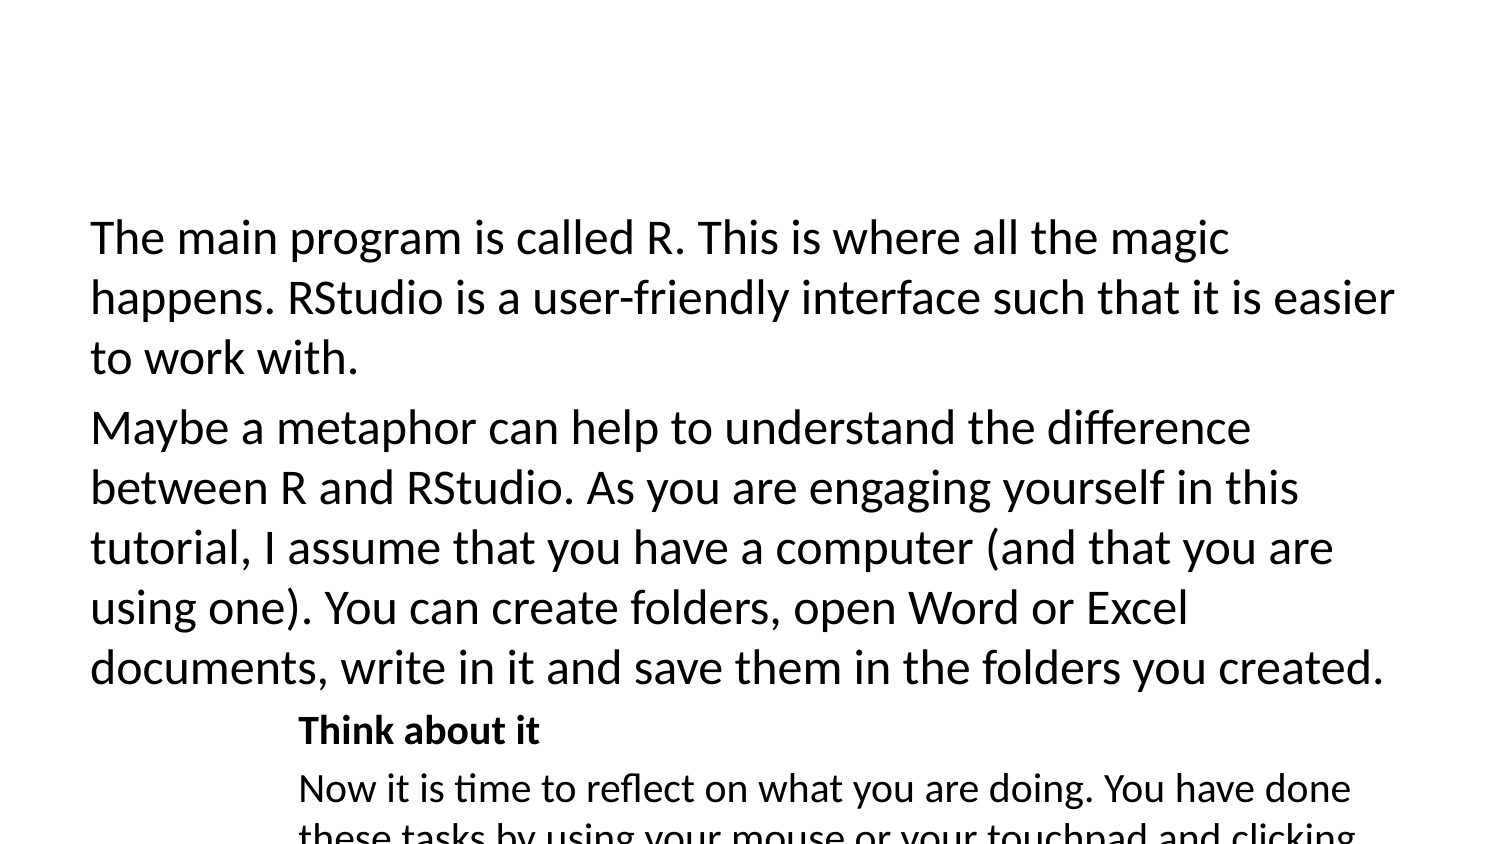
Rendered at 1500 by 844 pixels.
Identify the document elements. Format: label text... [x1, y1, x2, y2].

list The main program is called R. This is where all the magic happens. RStudio is a user-friendly interface such that it is easier to work with. Maybe a metaphor can help to understand the difference between R and RStudio. As you are engaging yourself in this tutorial, I assume that you have a computer (and that you are using one). You can create folders, open Word or Excel documents, write in it and save them in the folders you created. Think about it Now it is time to reflect on what you are doing. You have done these tasks by using your mouse or your touchpad and clicking on icons (or figures) on your screen. What you may not know is that when doing so, you have run many lines of codes. Actually, it is your computer that ran them in programs able to perform computations. Your role has been to trigger these programs by using the user-friendly interface installed in your computer. This is the exact same thing with R and RStudio. R will perform the computations that you ask for. And you will ask R to do stuff by clicking on icons and writing commands using the user-friendly interface of RStudio. And this is why you need to download two programs! Anecdote Let me share a personal anecdote when I just entered graduate school and I had my very first class of language programming for linguistic research. Just before leaving, the instructor said very quickly that we had to, I quote, “download R for next time”. I had never heard of R, and to me, calling a program with only one letter seemed kind of awkward. Therefore, I assumed that I misheard the instructions, or that I missed some information. You can just imagine how surprised I was when I googled “R” and actually found that this existed! [75, 196, 1425, 754]
